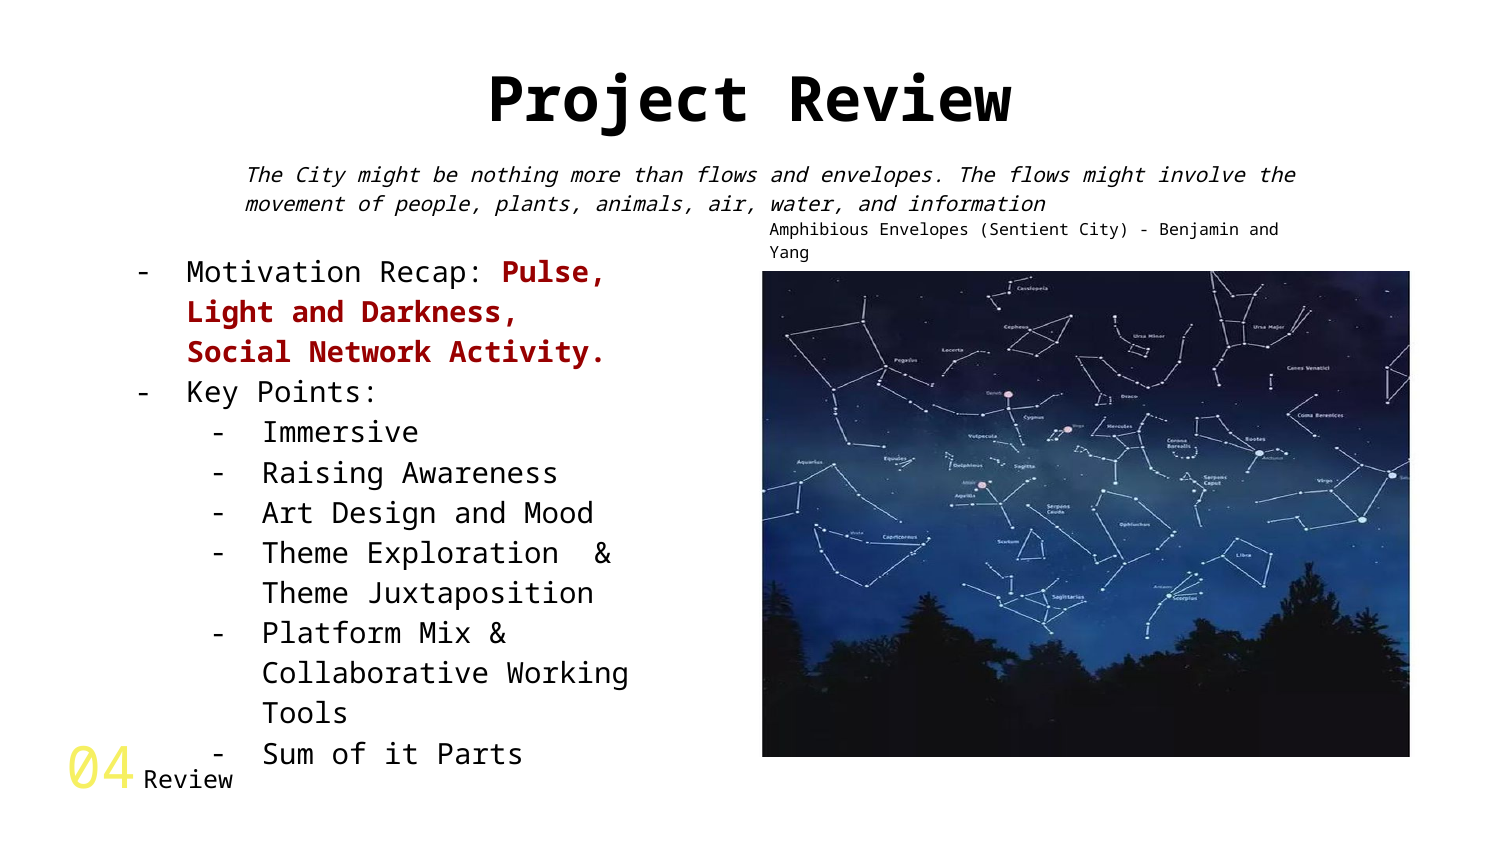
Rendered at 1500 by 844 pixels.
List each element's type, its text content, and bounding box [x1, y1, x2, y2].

picture [709, 271, 1462, 757]
title 04 Review [51, 714, 421, 809]
list Motivation Recap: Pulse, Light and Darkness, Social Network Activity. Key Points: Immersive Raising Awareness Art Design and Mood Theme Exploration & Theme Juxtaposition Platform Mix & Collaborative Working Tools Sum of it Parts [96, 232, 657, 700]
title Project Review [241, 44, 1259, 143]
text_box The City might be nothing more than flows and envelopes. The flows might involve the movement of people, plants, animals, air, water, and information Amphibious Envelopes (Sentient City) - Benjamin and Yang [229, 143, 1319, 258]
